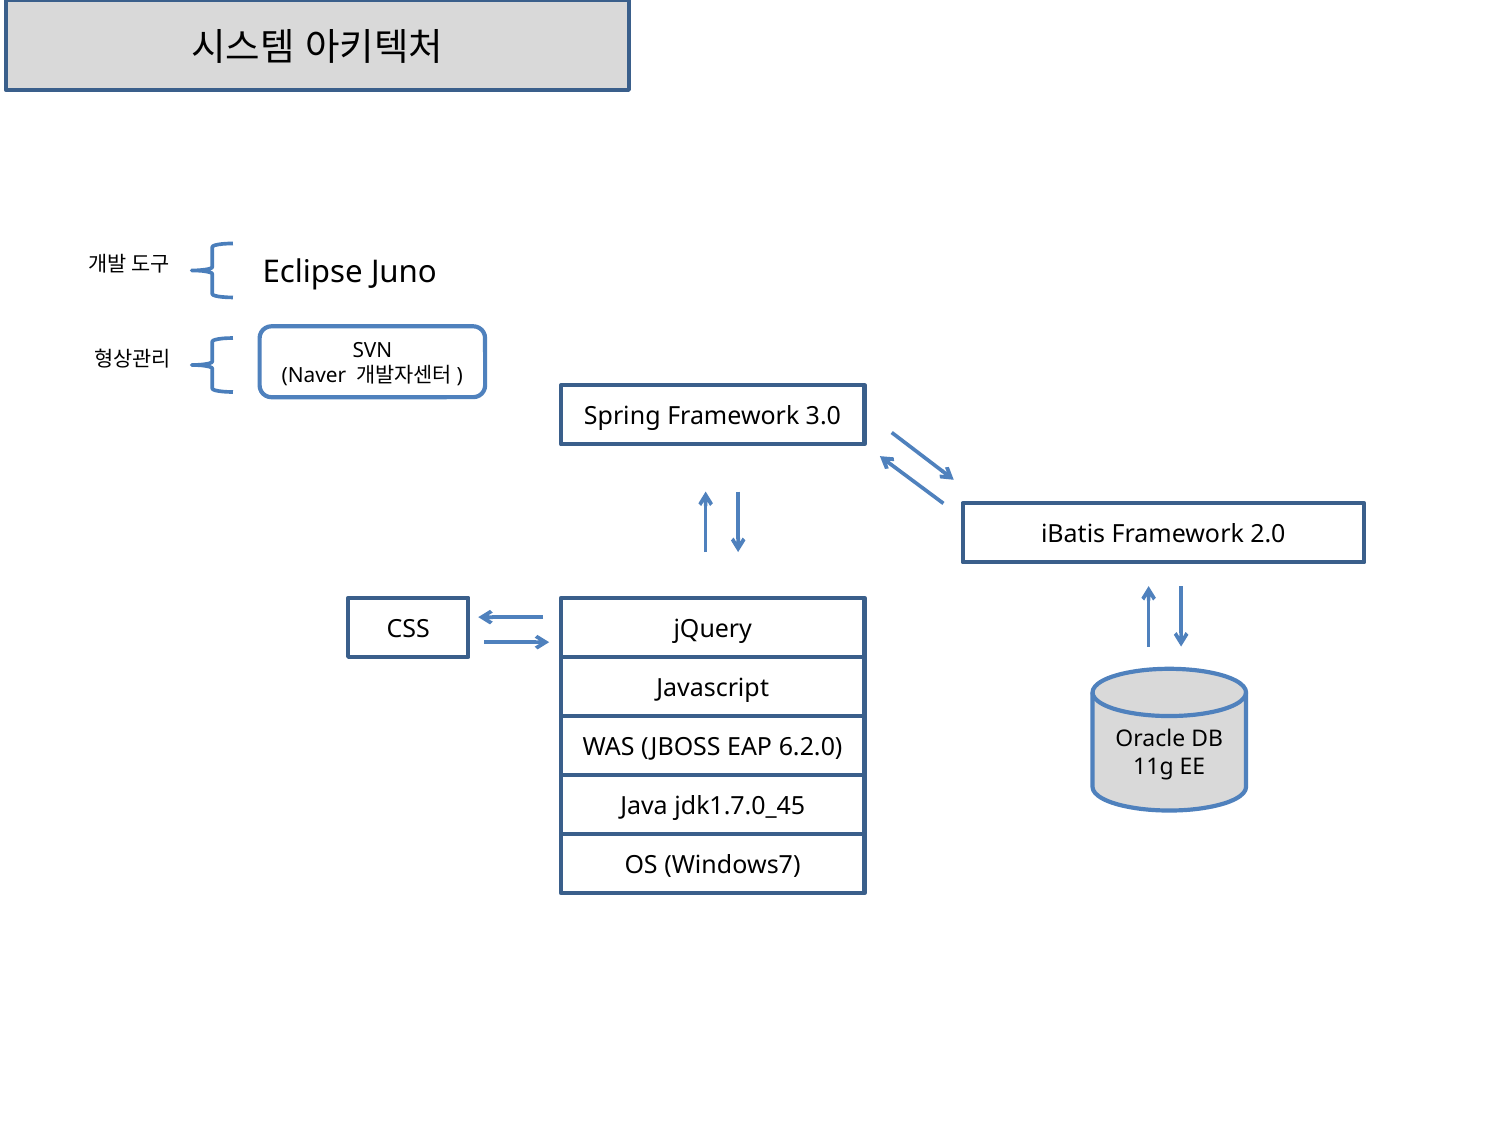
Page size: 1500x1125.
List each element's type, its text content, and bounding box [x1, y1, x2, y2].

text_box Java jdk1.7.0_45 [559, 773, 867, 836]
text_box Javascript [559, 659, 867, 718]
text_box Spring Framework 3.0 [559, 383, 867, 446]
text_box jQuery [559, 596, 867, 659]
text_box [211, 284, 233, 299]
text_box 형상관리 [79, 338, 213, 378]
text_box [879, 455, 944, 504]
text_box [211, 337, 233, 393]
text_box 시스템 아키텍처 [4, 0, 631, 92]
text_box Eclipse Juno [247, 243, 502, 296]
text_box SVN (Naver 개발자센터) [257, 324, 488, 400]
text_box OS (Windows7) [559, 836, 867, 895]
text_box CSS [346, 596, 470, 659]
text_box iBatis Framework 2.0 [961, 501, 1366, 564]
text_box 개발 도구 [73, 243, 233, 284]
text_box Oracle DB 11g EE [1090, 666, 1249, 813]
text_box WAS (JBOSS EAP 6.2.0) [559, 718, 867, 773]
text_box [891, 432, 954, 480]
